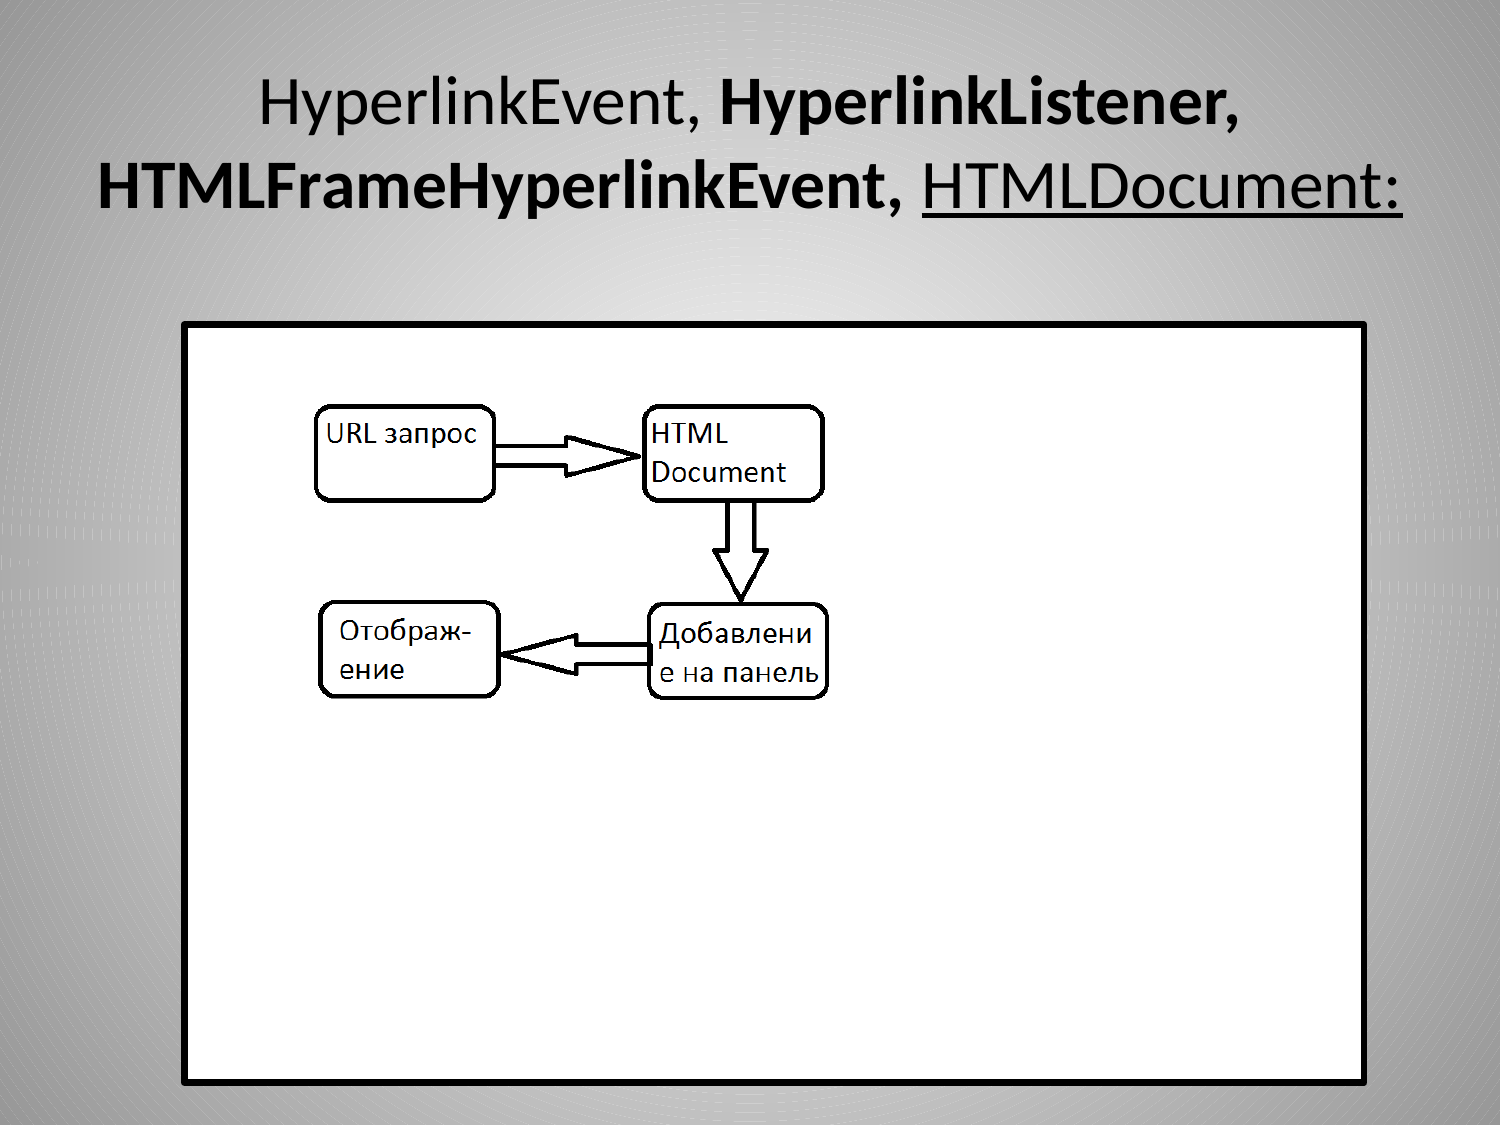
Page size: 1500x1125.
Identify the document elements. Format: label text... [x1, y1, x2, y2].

title HyperlinkEvent, HyperlinkListener, HTMLFrameHyperlinkEvent, HTMLDocument: [75, 45, 1425, 233]
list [187, 327, 1362, 1080]
